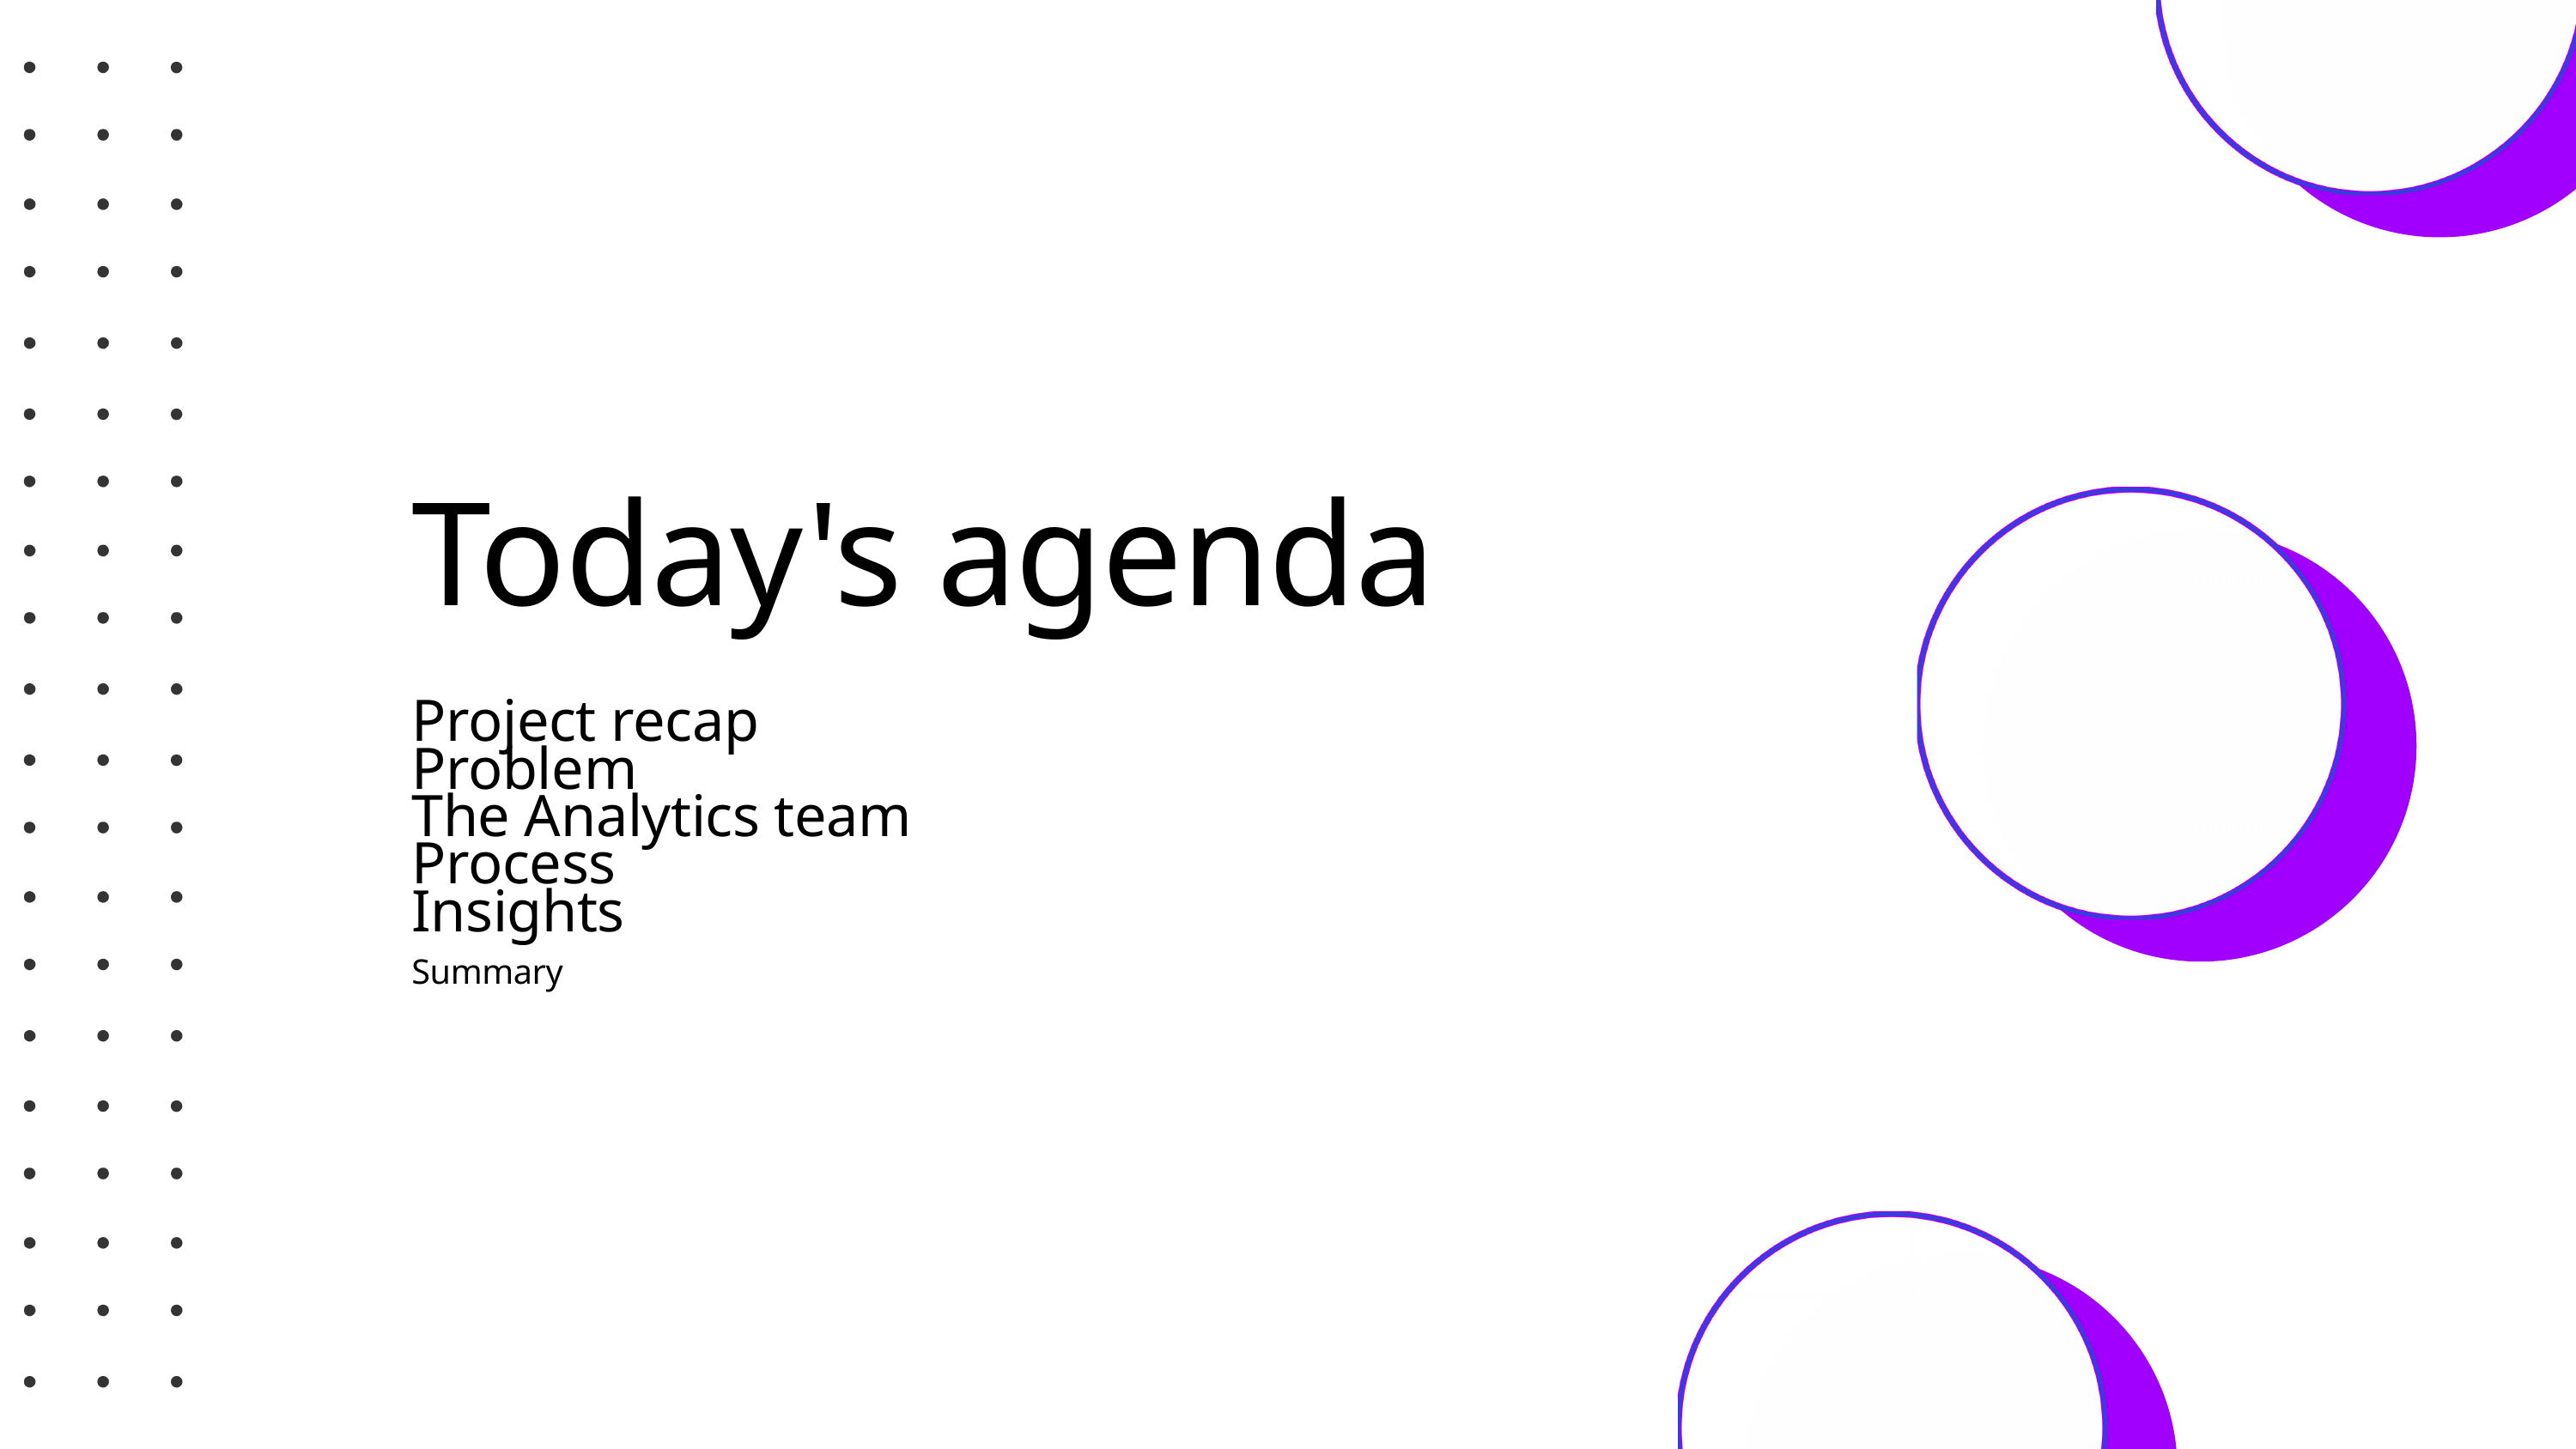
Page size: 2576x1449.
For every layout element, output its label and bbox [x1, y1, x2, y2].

text_box [1677, 1210, 2178, 1449]
text_box [1917, 487, 2417, 962]
text_box [411, 462, 1634, 993]
text_box [0, 57, 187, 1392]
text_box [2155, 0, 2576, 238]
